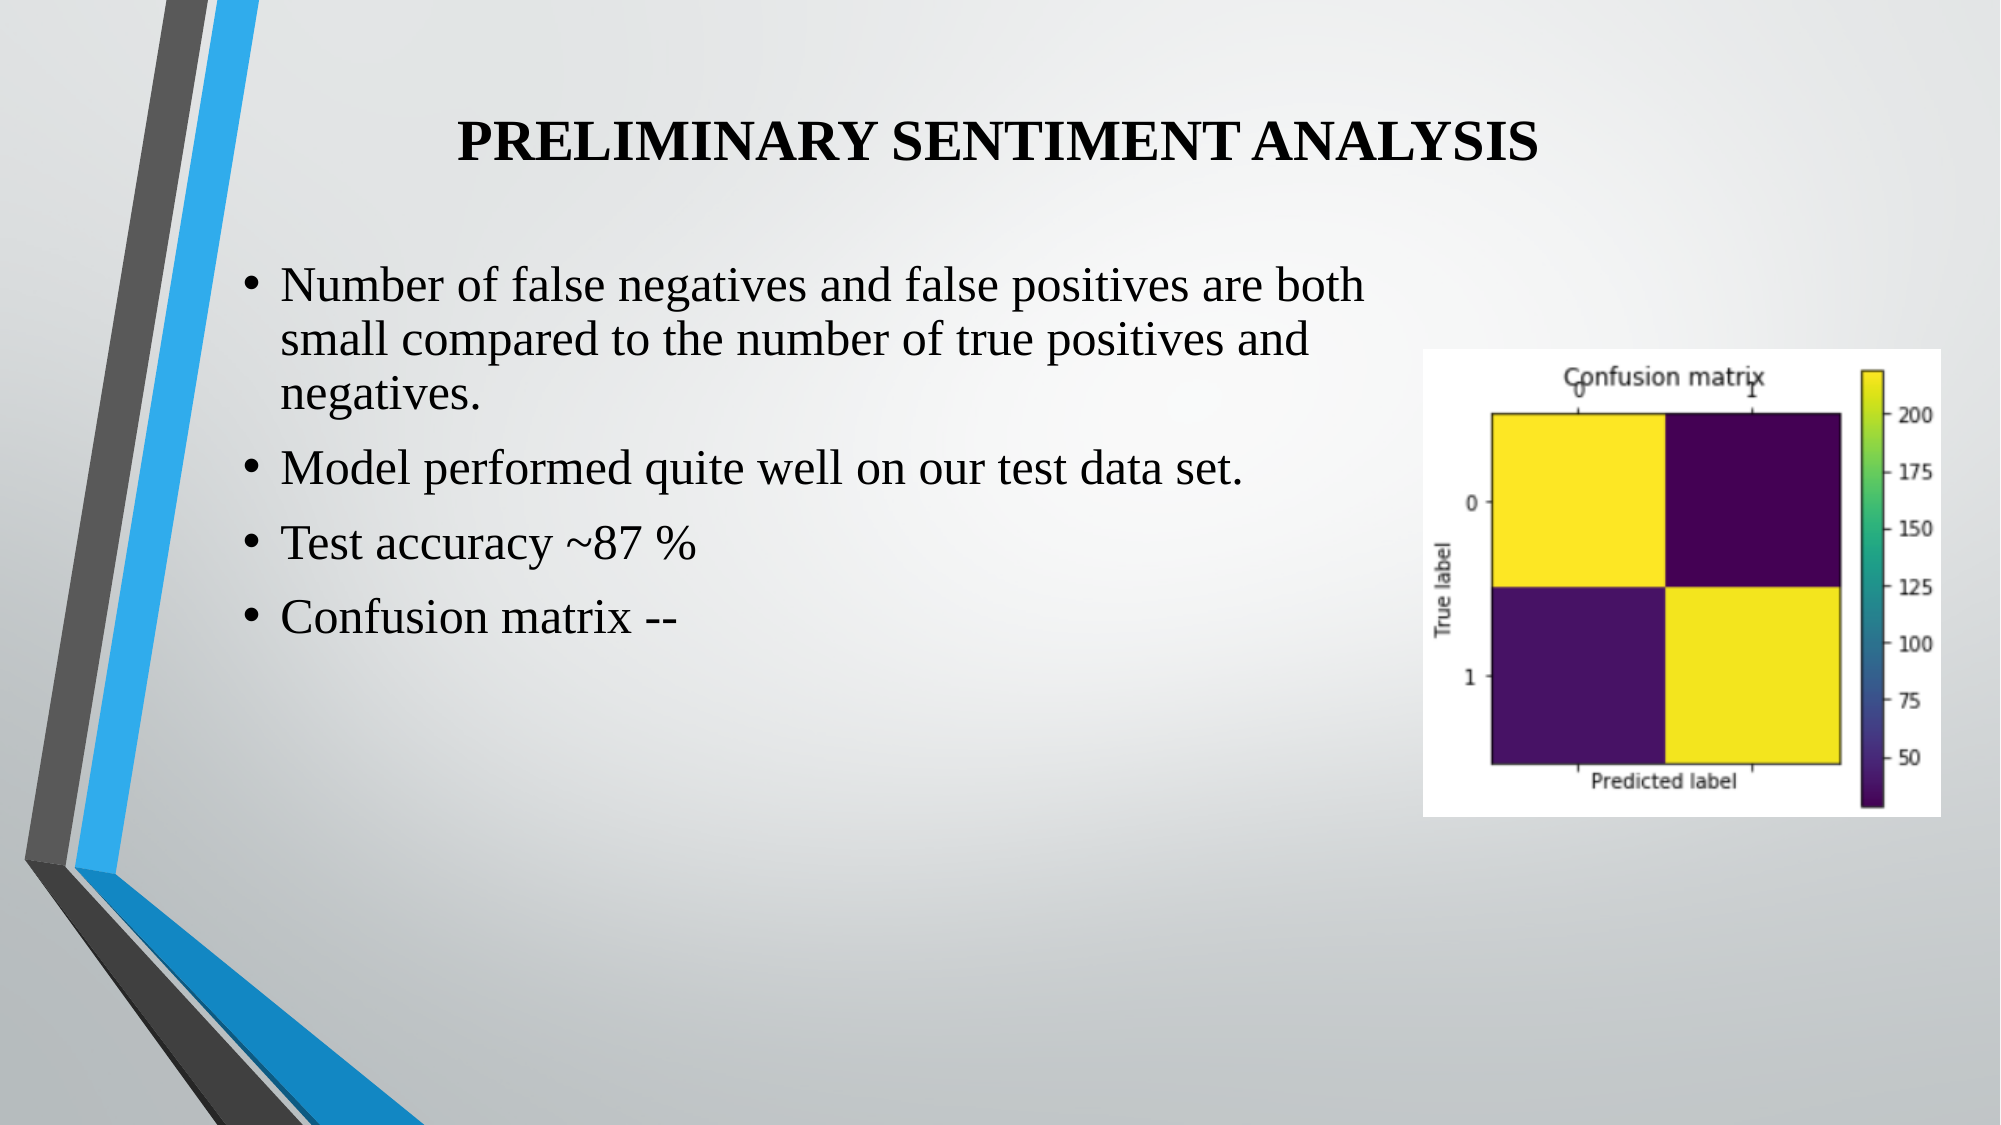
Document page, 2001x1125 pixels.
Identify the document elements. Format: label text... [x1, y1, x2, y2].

picture [1422, 349, 1941, 817]
text_box Preliminary Sentiment Analysis [149, 33, 1849, 251]
